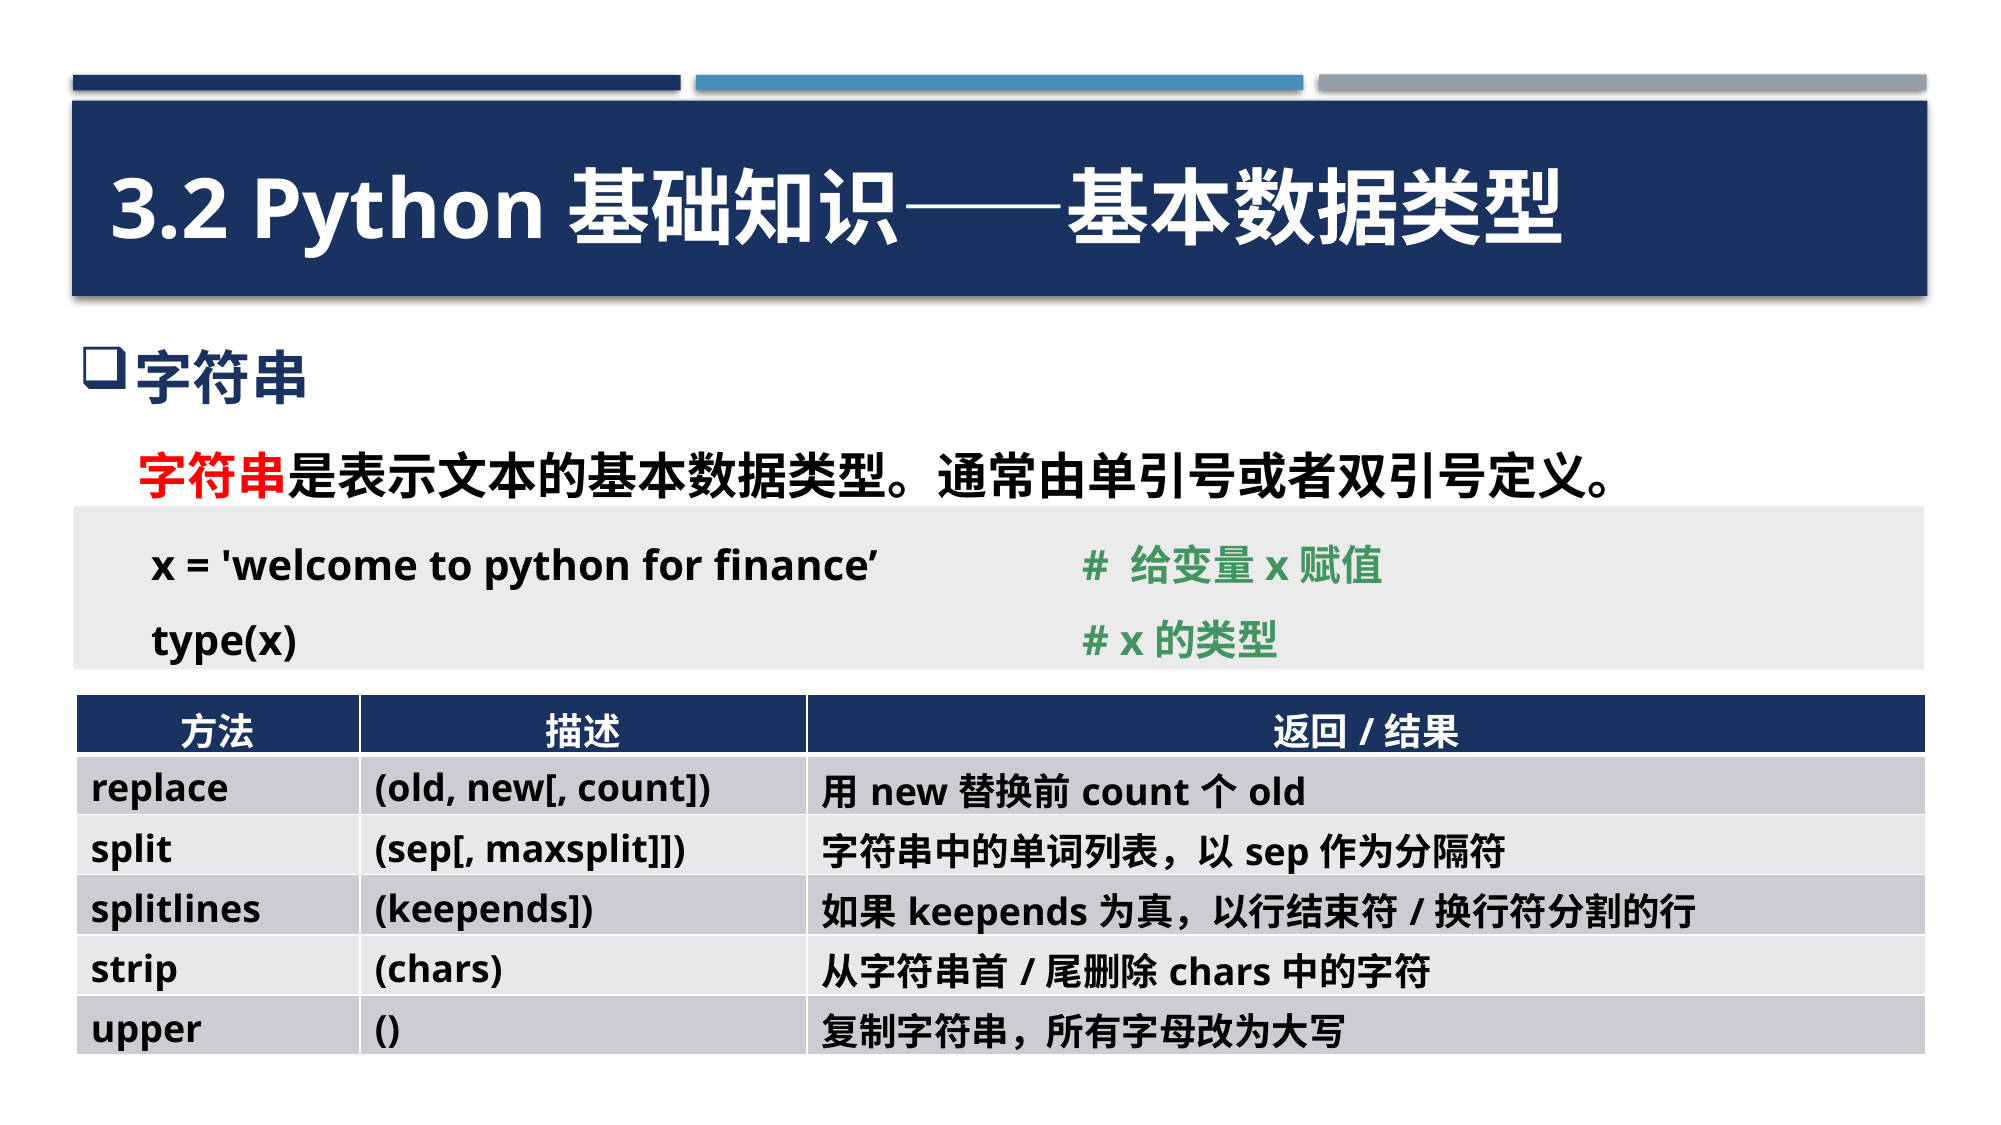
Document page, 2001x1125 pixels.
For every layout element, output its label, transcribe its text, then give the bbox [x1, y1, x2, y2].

table_cell 复制字符串，所有字母改为大写 [808, 996, 1925, 1054]
table_header 描述 [361, 695, 806, 752]
text_box 字符串是表示文本的基本数据类型。通常由单引号或者双引号定义。 [122, 407, 1910, 504]
text_box 字符串 [63, 298, 1925, 419]
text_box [72, 505, 1997, 674]
table_header 方法 [77, 695, 359, 752]
table_cell 从字符串首/尾删除chars中的字符 [808, 936, 1925, 994]
table_cell strip [77, 936, 359, 994]
table_cell (old, new[, count]) [361, 757, 806, 814]
table_cell replace [77, 757, 359, 814]
table_cell 字符串中的单词列表，以sep作为分隔符 [808, 815, 1925, 874]
table_cell (keepends]) [361, 875, 806, 934]
table_cell 用new替换前count个old [808, 757, 1925, 814]
table_cell split [77, 815, 359, 874]
table_cell splitlines [77, 875, 359, 934]
table_cell (chars) [361, 936, 806, 994]
table_cell 如果keepends为真，以行结束符/换行符分割的行 [808, 875, 1925, 934]
table_cell upper [77, 996, 359, 1054]
table_cell (sep[, maxsplit]]) [361, 815, 806, 874]
text_box 3.2 Python基础知识——基本数据类型 [95, 147, 2000, 263]
table_cell () [361, 996, 806, 1054]
table_header 返回/结果 [808, 695, 1925, 752]
